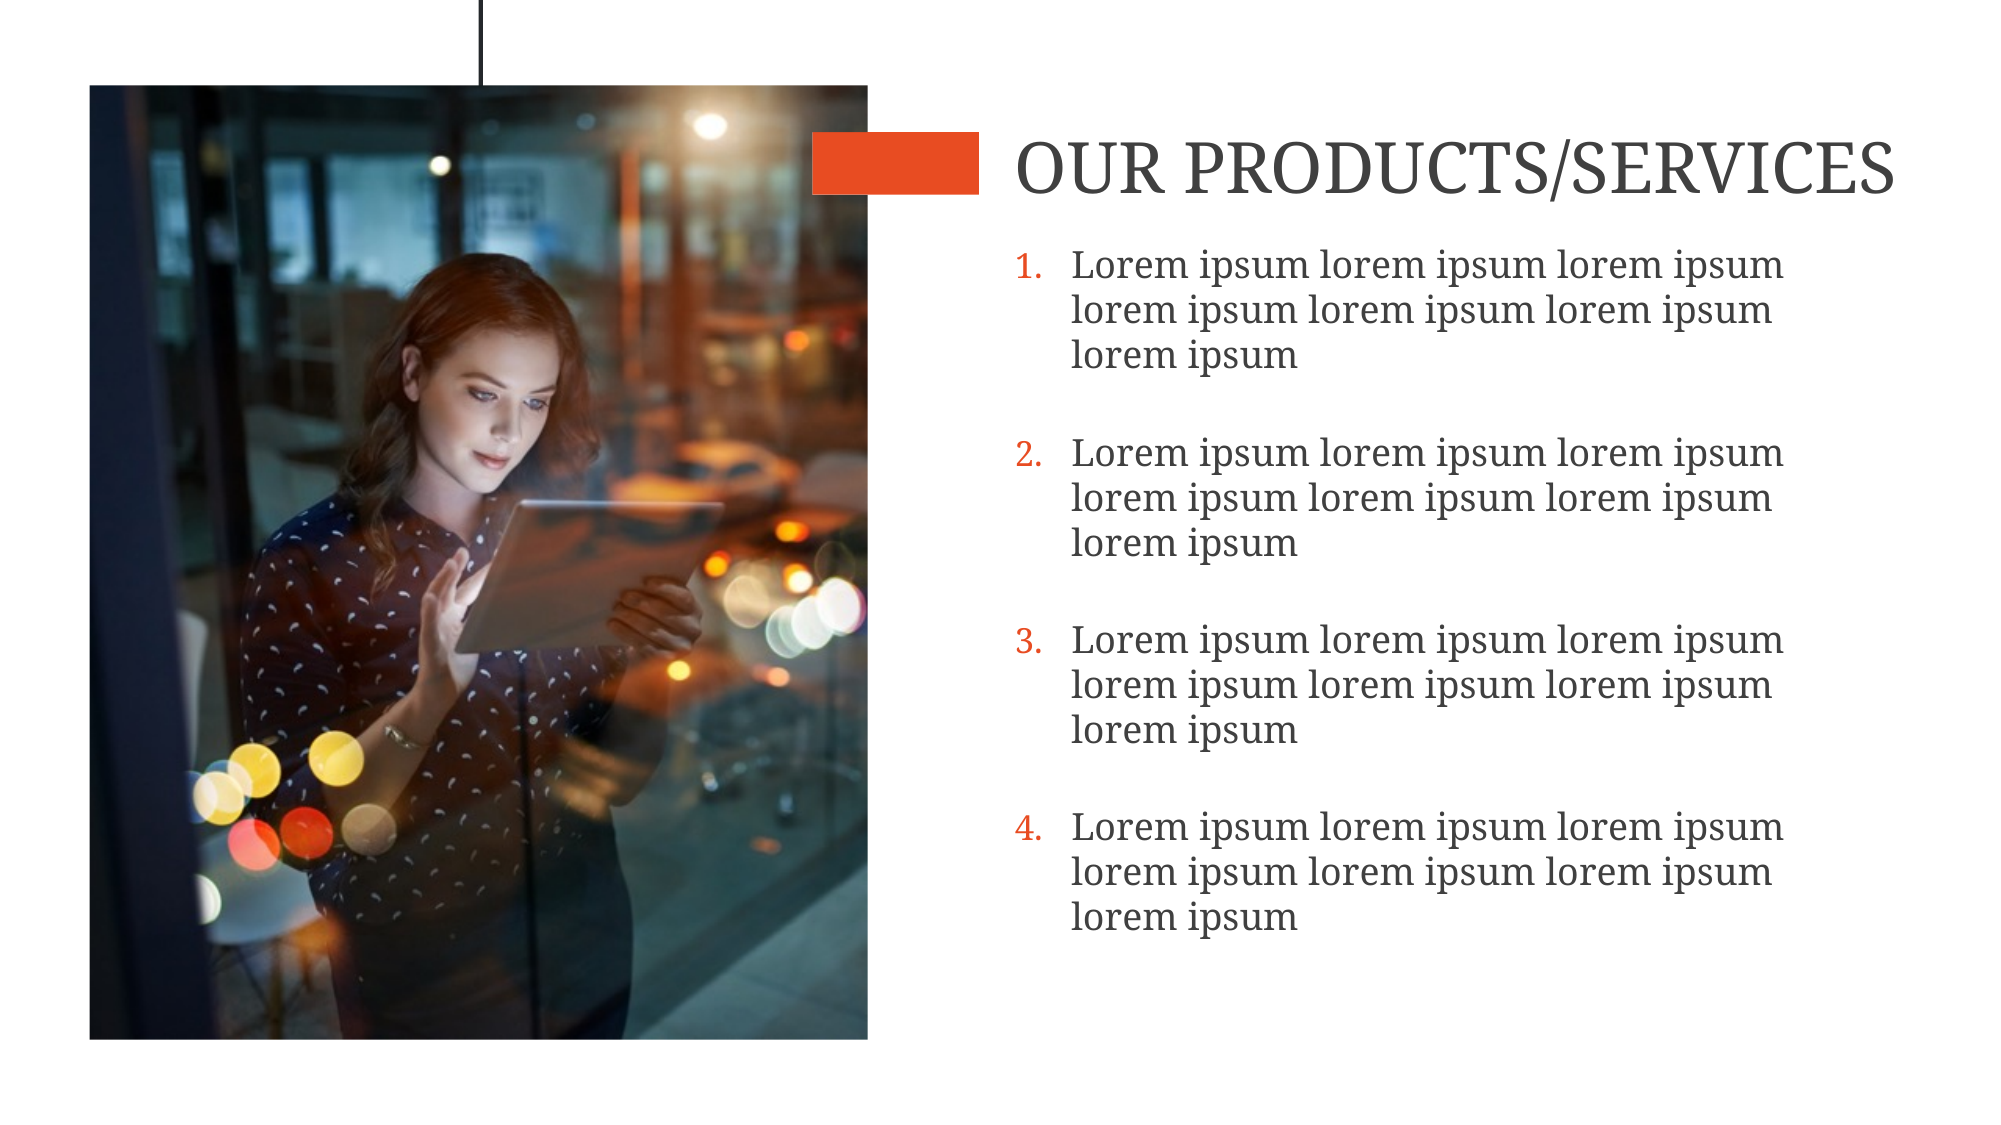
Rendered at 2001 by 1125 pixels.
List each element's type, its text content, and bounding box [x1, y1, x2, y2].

list Lorem ipsum lorem ipsum lorem ipsum lorem ipsum lorem ipsum lorem ipsum lorem ipsum Lorem ipsum lorem ipsum lorem ipsum lorem ipsum lorem ipsum lorem ipsum lorem ipsum Lorem ipsum lorem ipsum lorem ipsum lorem ipsum lorem ipsum lorem ipsum lorem ipsum Lorem ipsum lorem ipsum lorem ipsum lorem ipsum lorem ipsum lorem ipsum lorem ipsum [999, 236, 1905, 1040]
title Our products/services [999, 115, 2000, 237]
picture [88, 84, 869, 1041]
